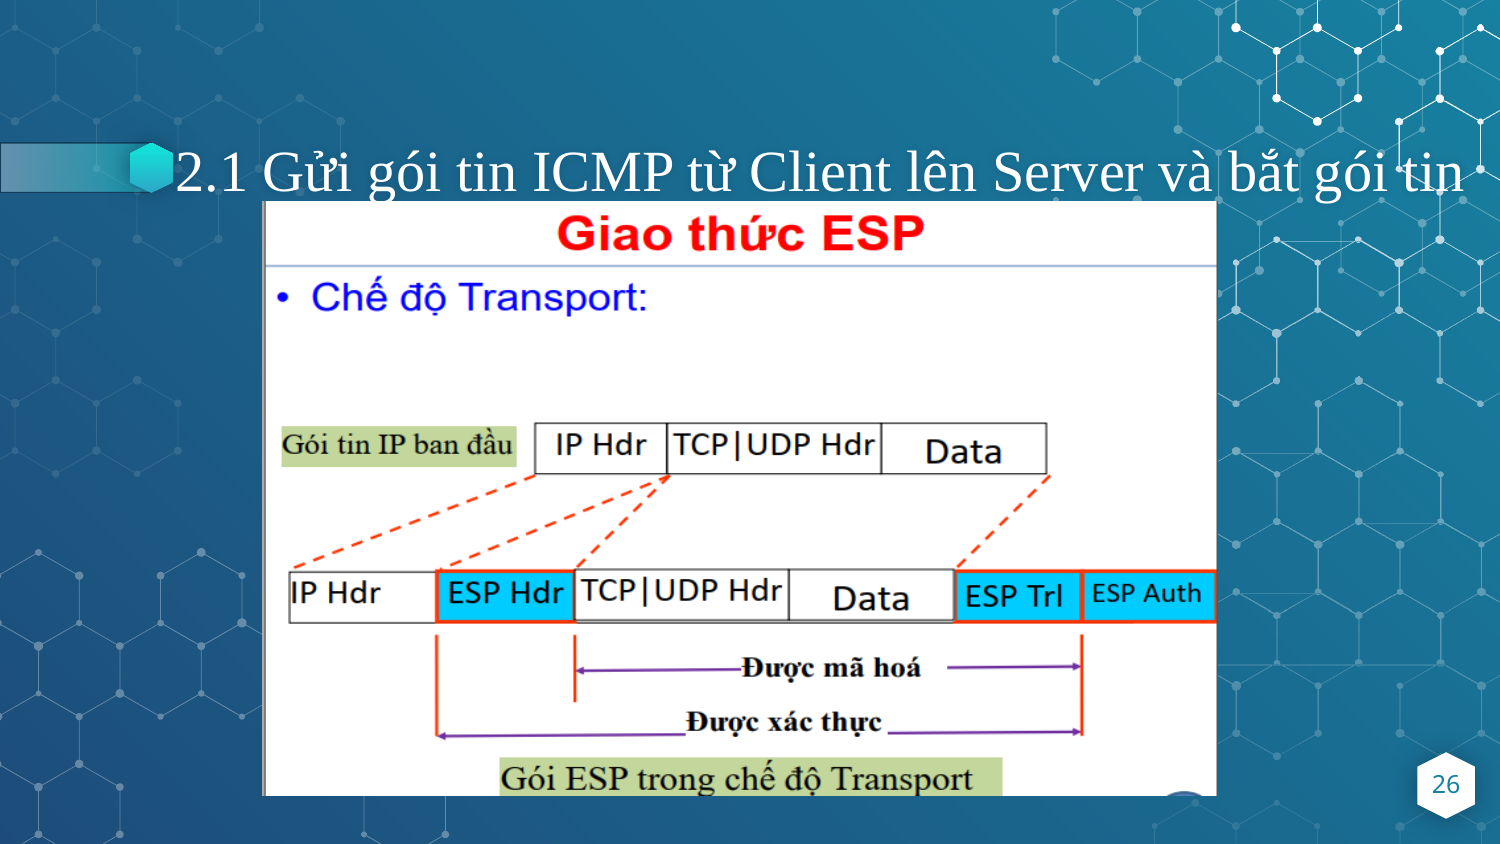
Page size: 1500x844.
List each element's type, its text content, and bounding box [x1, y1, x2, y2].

slide_number ‹#› [1417, 752, 1475, 819]
picture [261, 200, 1218, 797]
title 2.1 Gửi gói tin ICMP từ Client lên Server và bắt gói tin [175, 143, 1475, 202]
